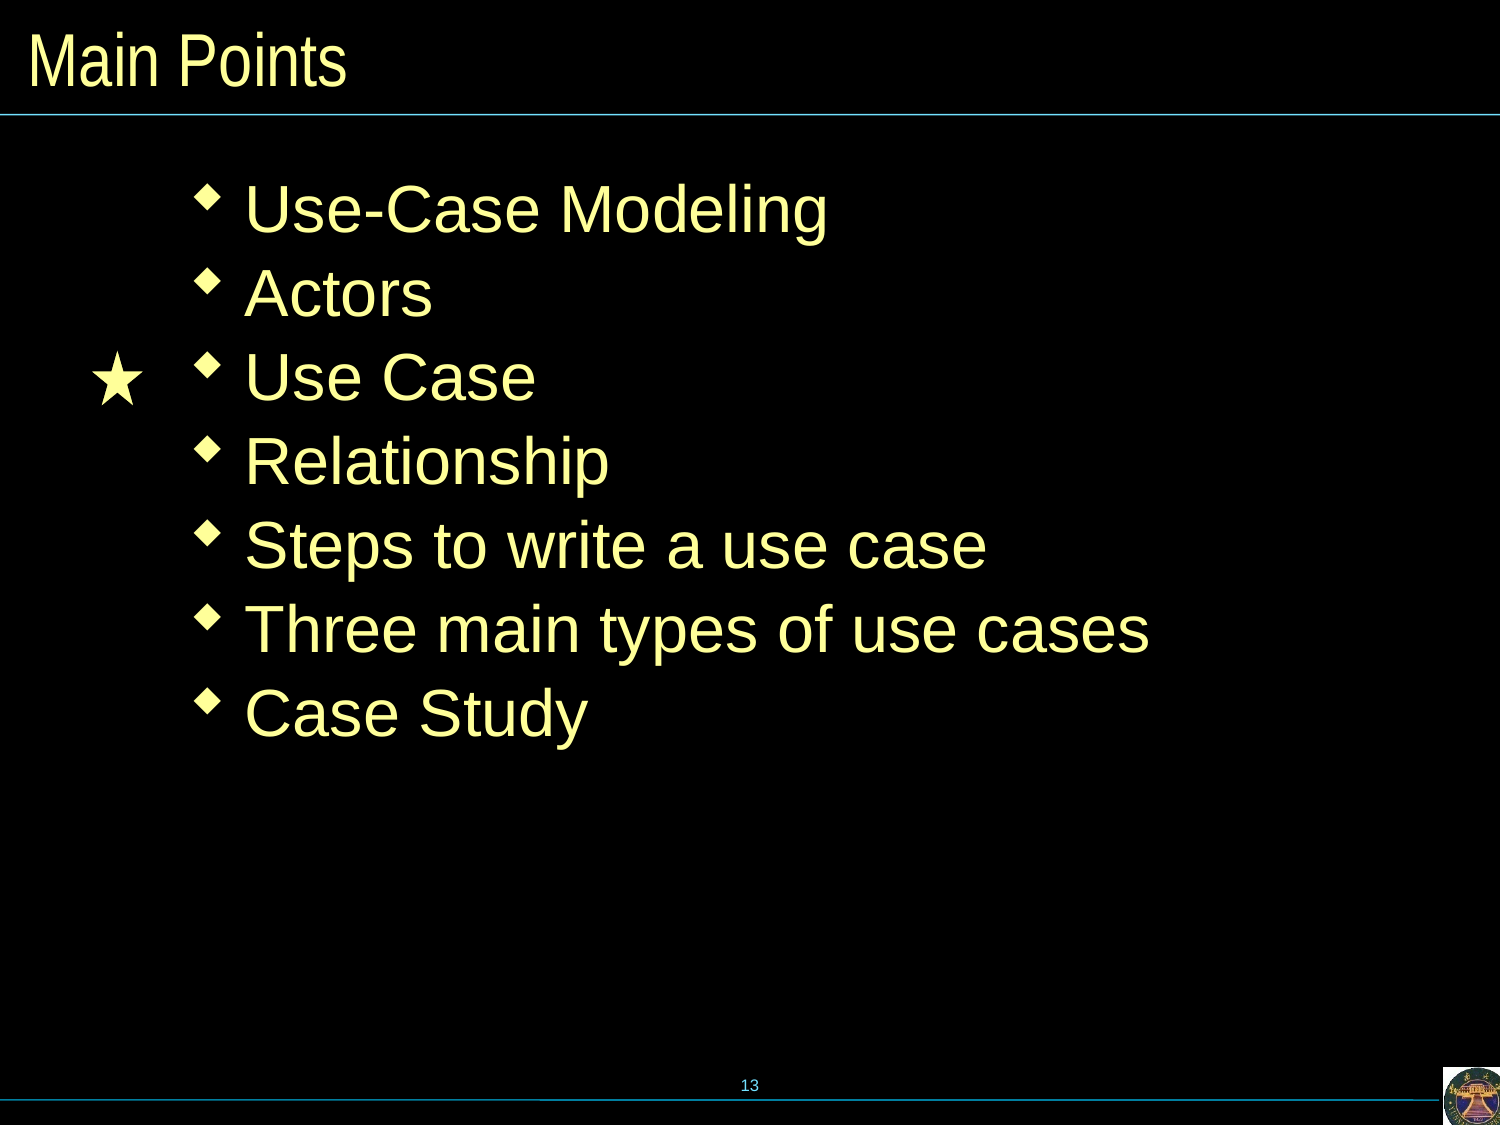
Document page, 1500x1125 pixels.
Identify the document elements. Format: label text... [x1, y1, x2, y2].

list Use-Case Modeling Actors Use Case Relationship Steps to write a use case Three main types of use cases Case Study [171, 172, 1447, 1000]
title Main Points [12, 12, 1489, 100]
text_box [88, 346, 147, 409]
picture [1443, 1067, 1500, 1125]
